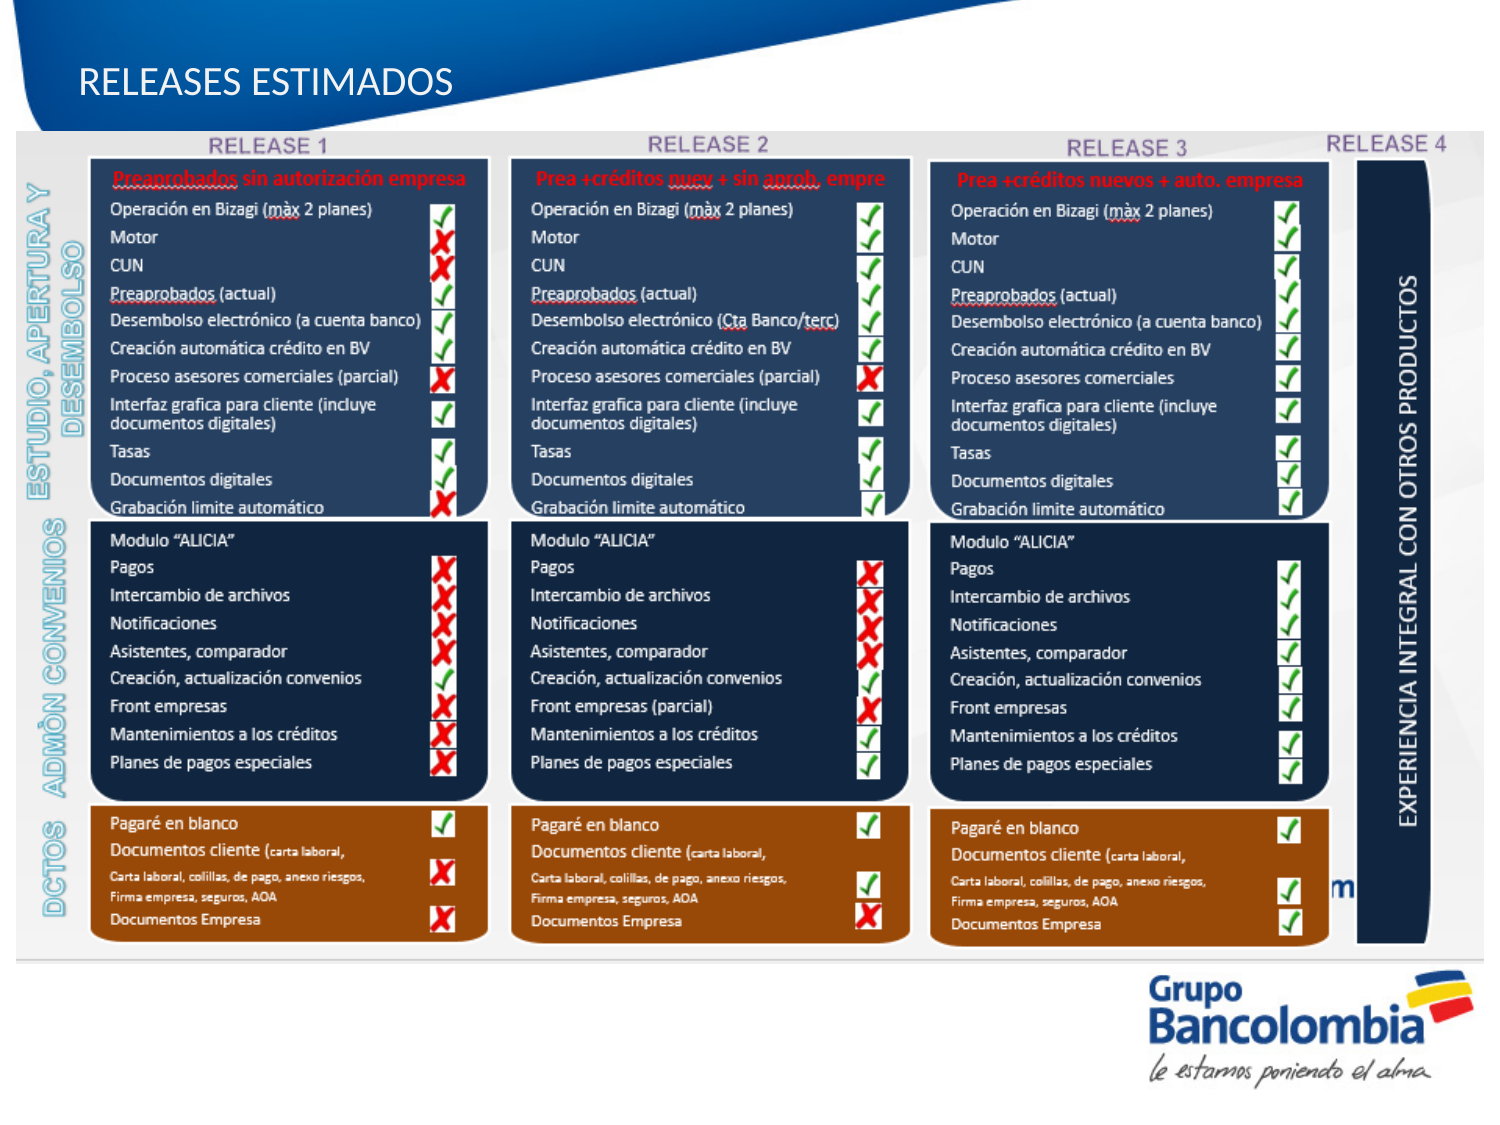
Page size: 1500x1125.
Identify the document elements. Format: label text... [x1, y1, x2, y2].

picture [0, 0, 1500, 1125]
text_box RELEASES ESTIMADOS [63, 45, 469, 111]
